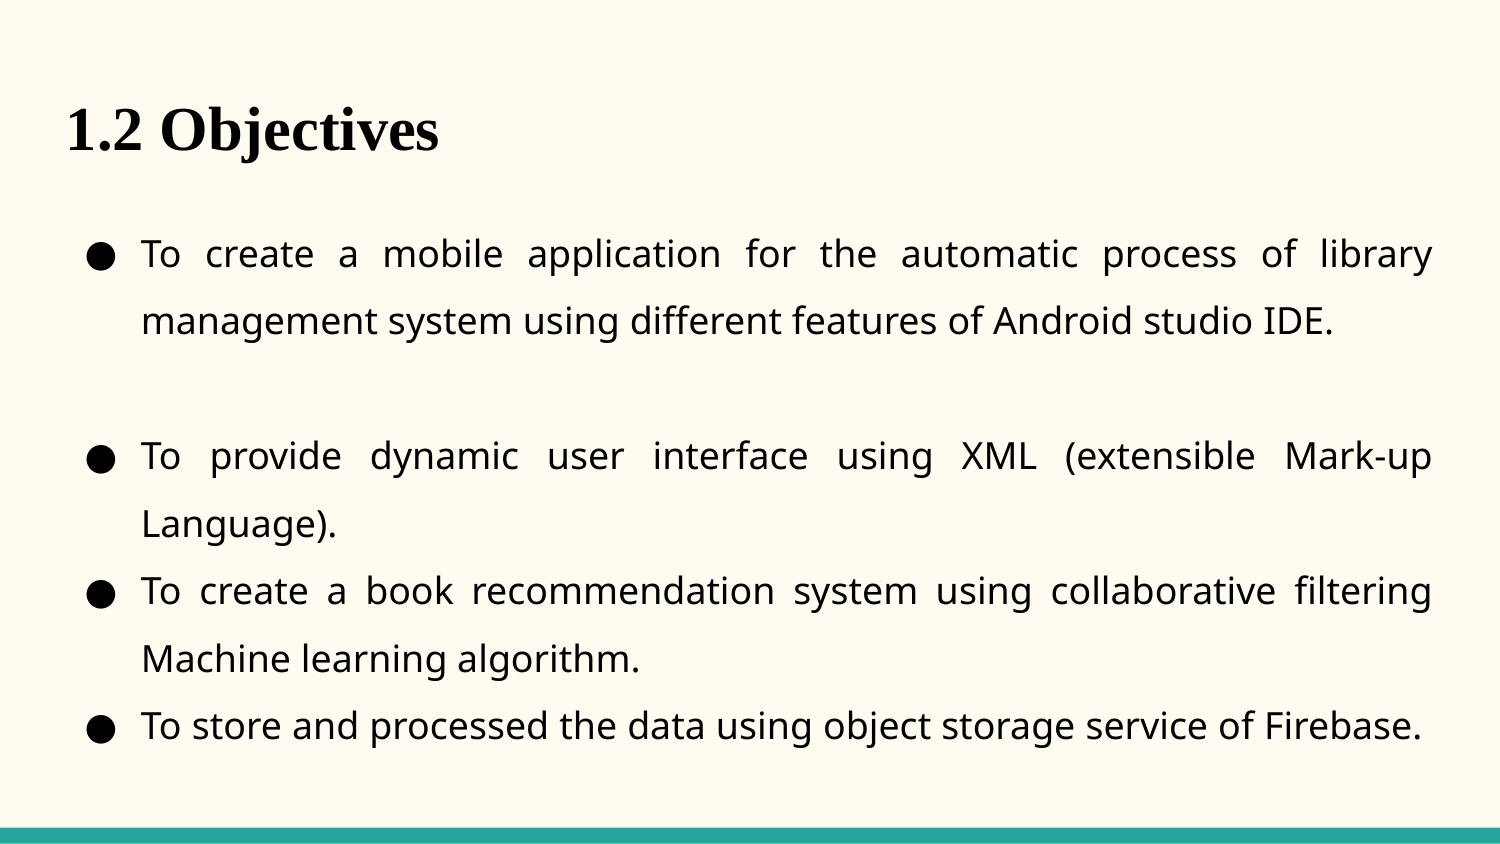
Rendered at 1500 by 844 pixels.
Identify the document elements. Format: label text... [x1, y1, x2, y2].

text_box 1.2 Objectives [51, 72, 1449, 174]
text_box To create a mobile application for the automatic process of library management system using different features of Android studio IDE. To provide dynamic user interface using XML (extensible Mark-up Language). To create a book recommendation system using collaborative filtering Machine learning algorithm. To store and processed the data using object storage service of Firebase. [51, 192, 1449, 750]
